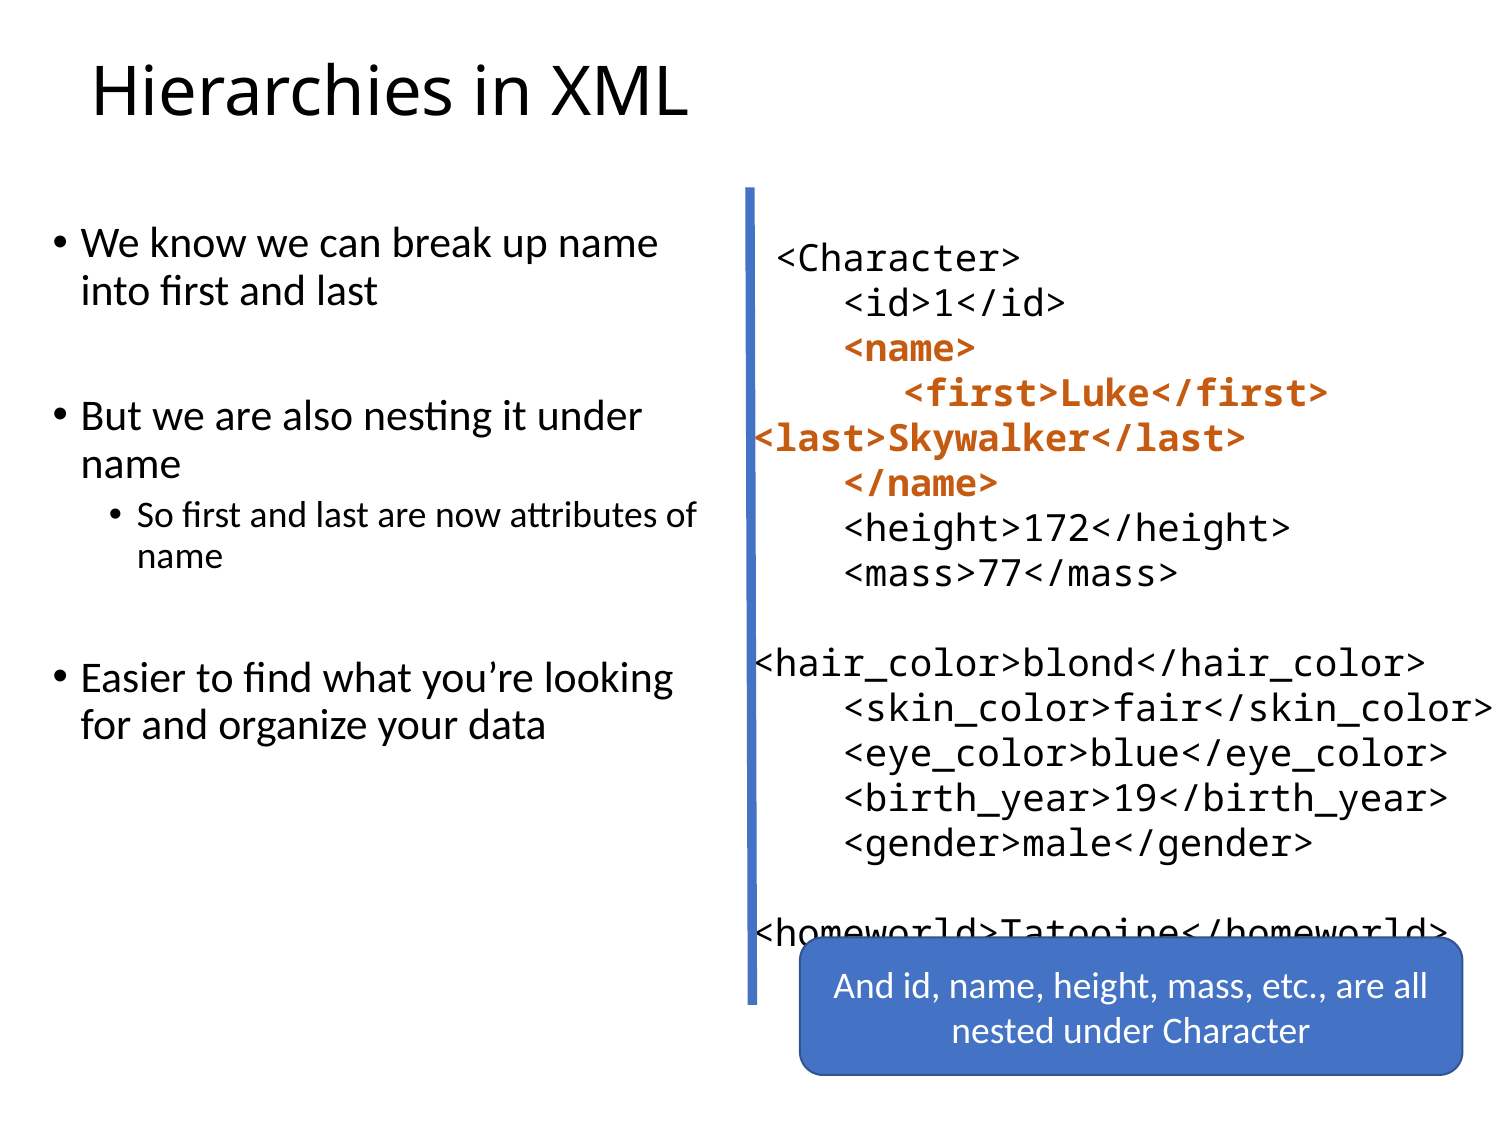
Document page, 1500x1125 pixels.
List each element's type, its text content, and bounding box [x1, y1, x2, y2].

title Hierarchies in XML [75, 0, 1425, 188]
list We know we can break up name into first and last But we are also nesting it under name So first and last are now attributes of name Easier to find what you’re looking for and organize your data [37, 212, 725, 1068]
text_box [749, 187, 753, 1005]
text_box And id, name, height, mass, etc., are all nested under Character [798, 936, 1464, 1076]
text_box <Character> <id>1</id> <name> <first>Luke</first> <last>Skywalker</last> </name> <height>172</height> <mass>77</mass> <hair_color>blond</hair_color> <skin_color>fair</skin_color> <eye_color>blue</eye_color> <birth_year>19</birth_year> <gender>male</gender> <homeworld>Tatooine</homeworld> </Character> [737, 226, 1500, 1007]
